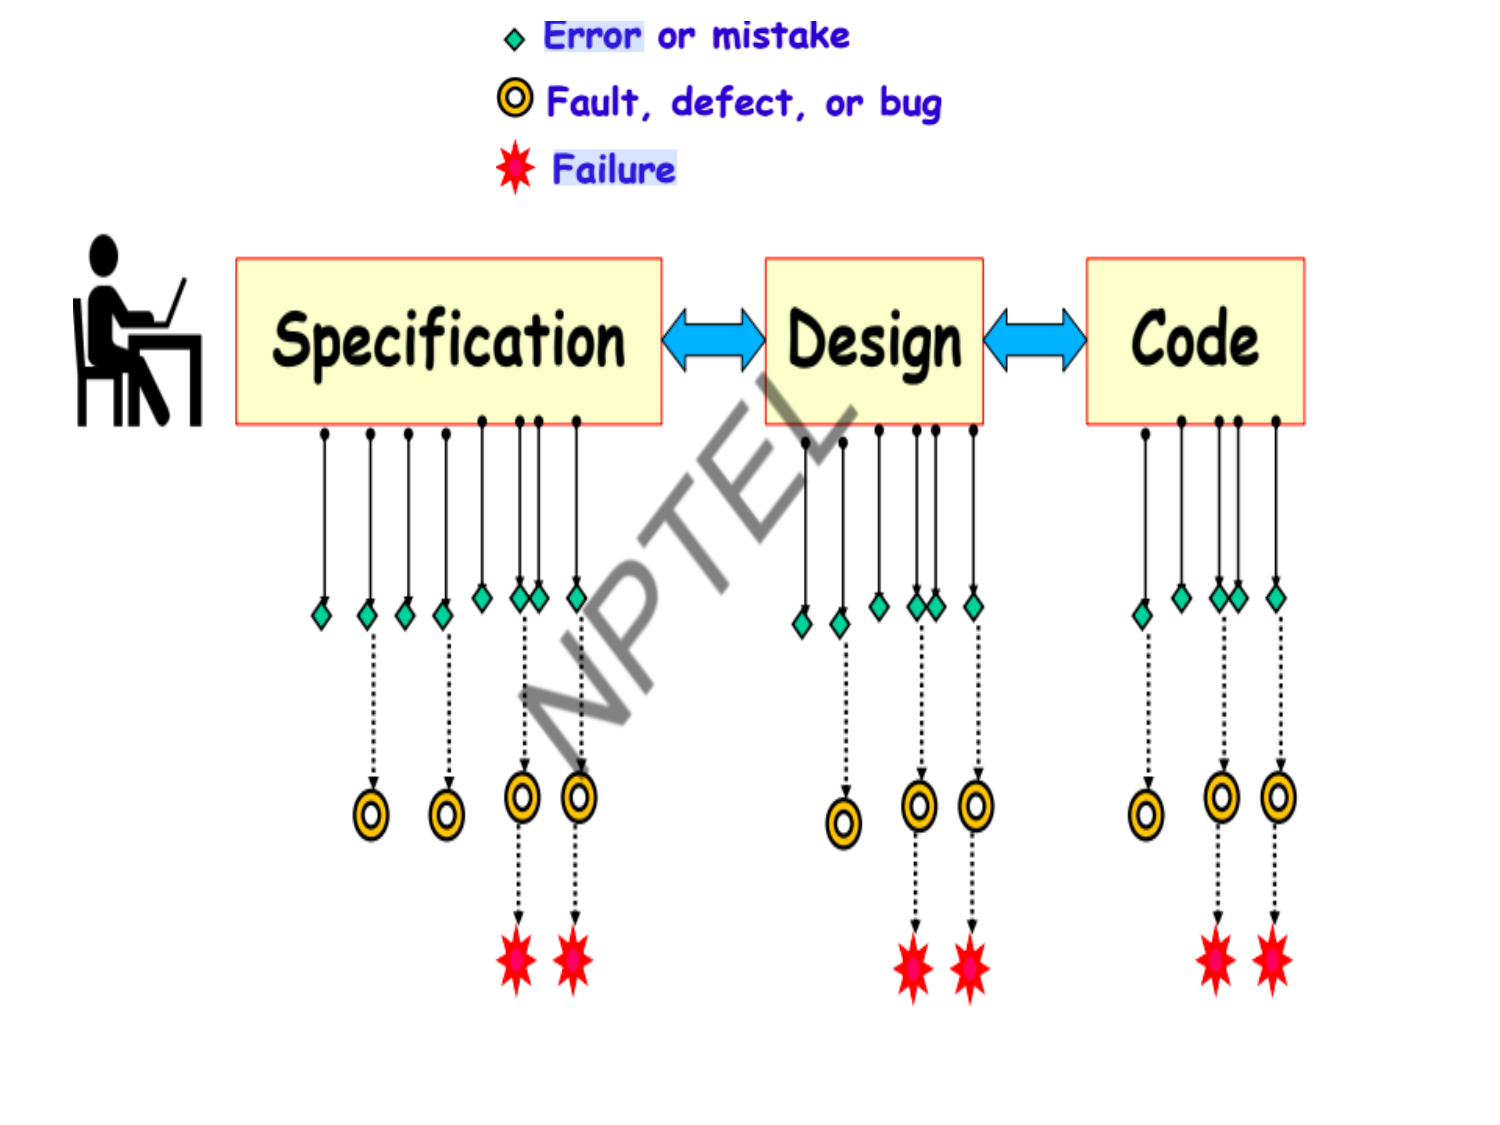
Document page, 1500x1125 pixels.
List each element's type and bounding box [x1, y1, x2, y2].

picture [73, 21, 1312, 1038]
